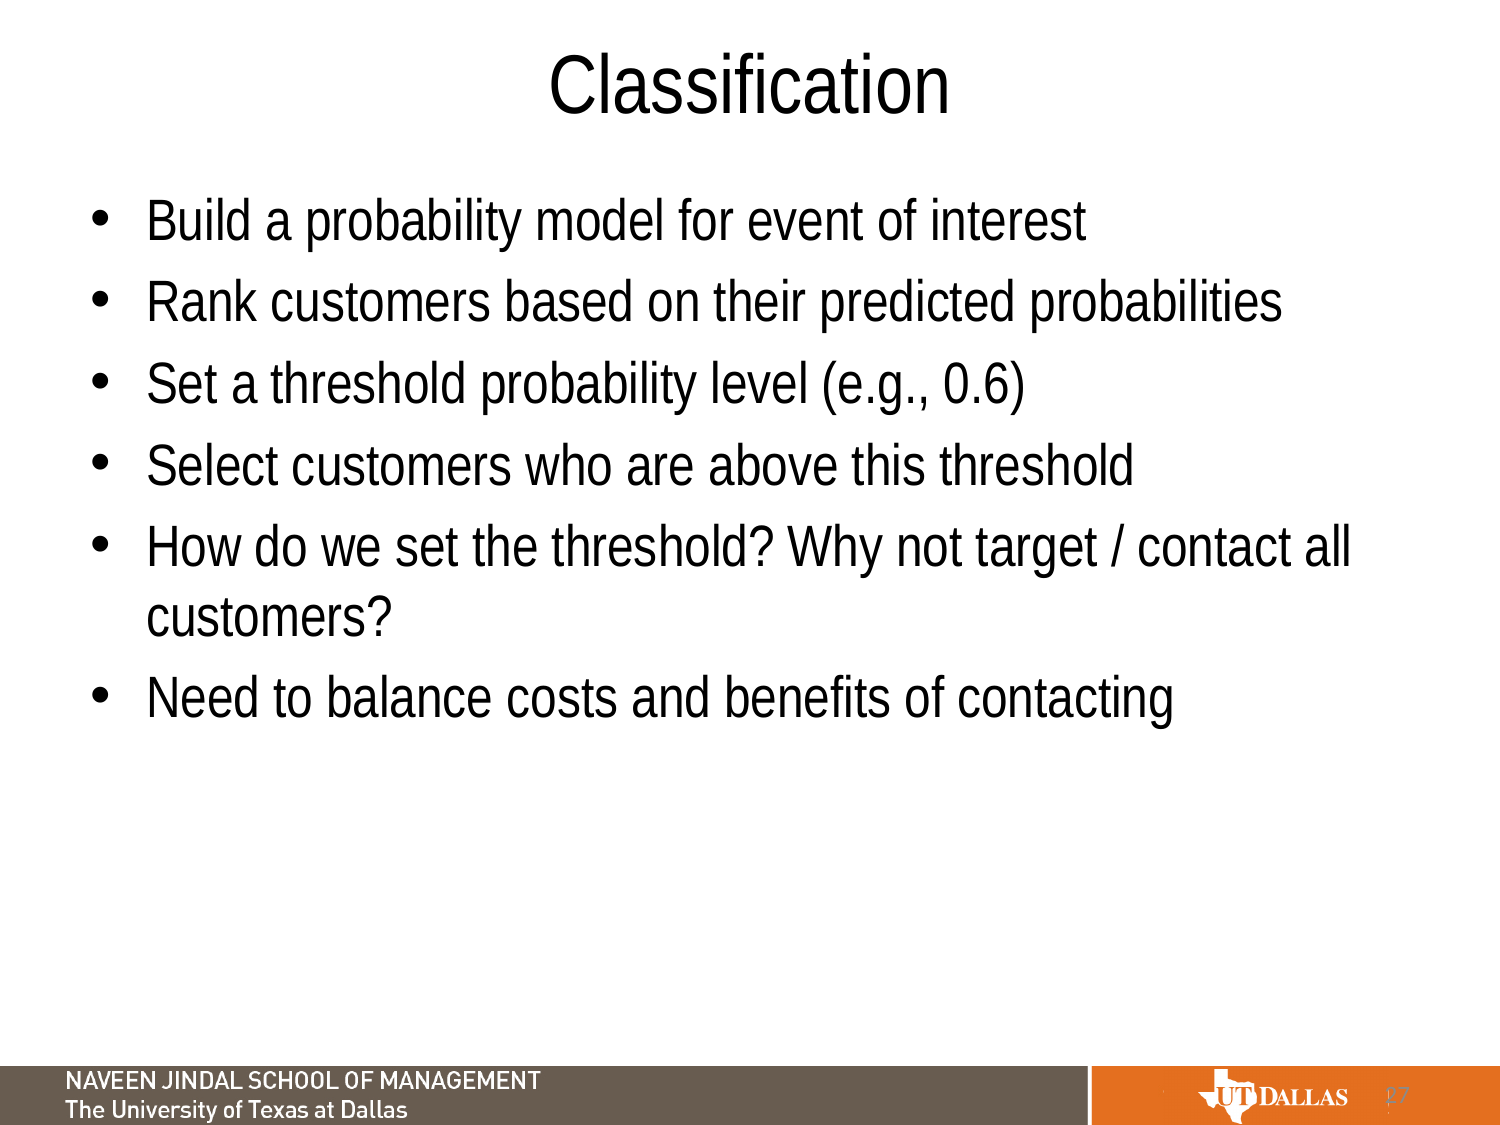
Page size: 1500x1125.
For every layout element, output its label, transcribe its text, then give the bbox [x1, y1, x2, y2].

list Build a probability model for event of interest Rank customers based on their predicted probabilities Set a threshold probability level (e.g., 0.6) Select customers who are above this threshold How do we set the threshold? Why not target / contact all customers? Need to balance costs and benefits of contacting [75, 174, 1425, 1046]
title Classification [75, 0, 1425, 162]
picture [0, 1066, 1500, 1125]
slide_number 27 [1074, 1063, 1425, 1124]
